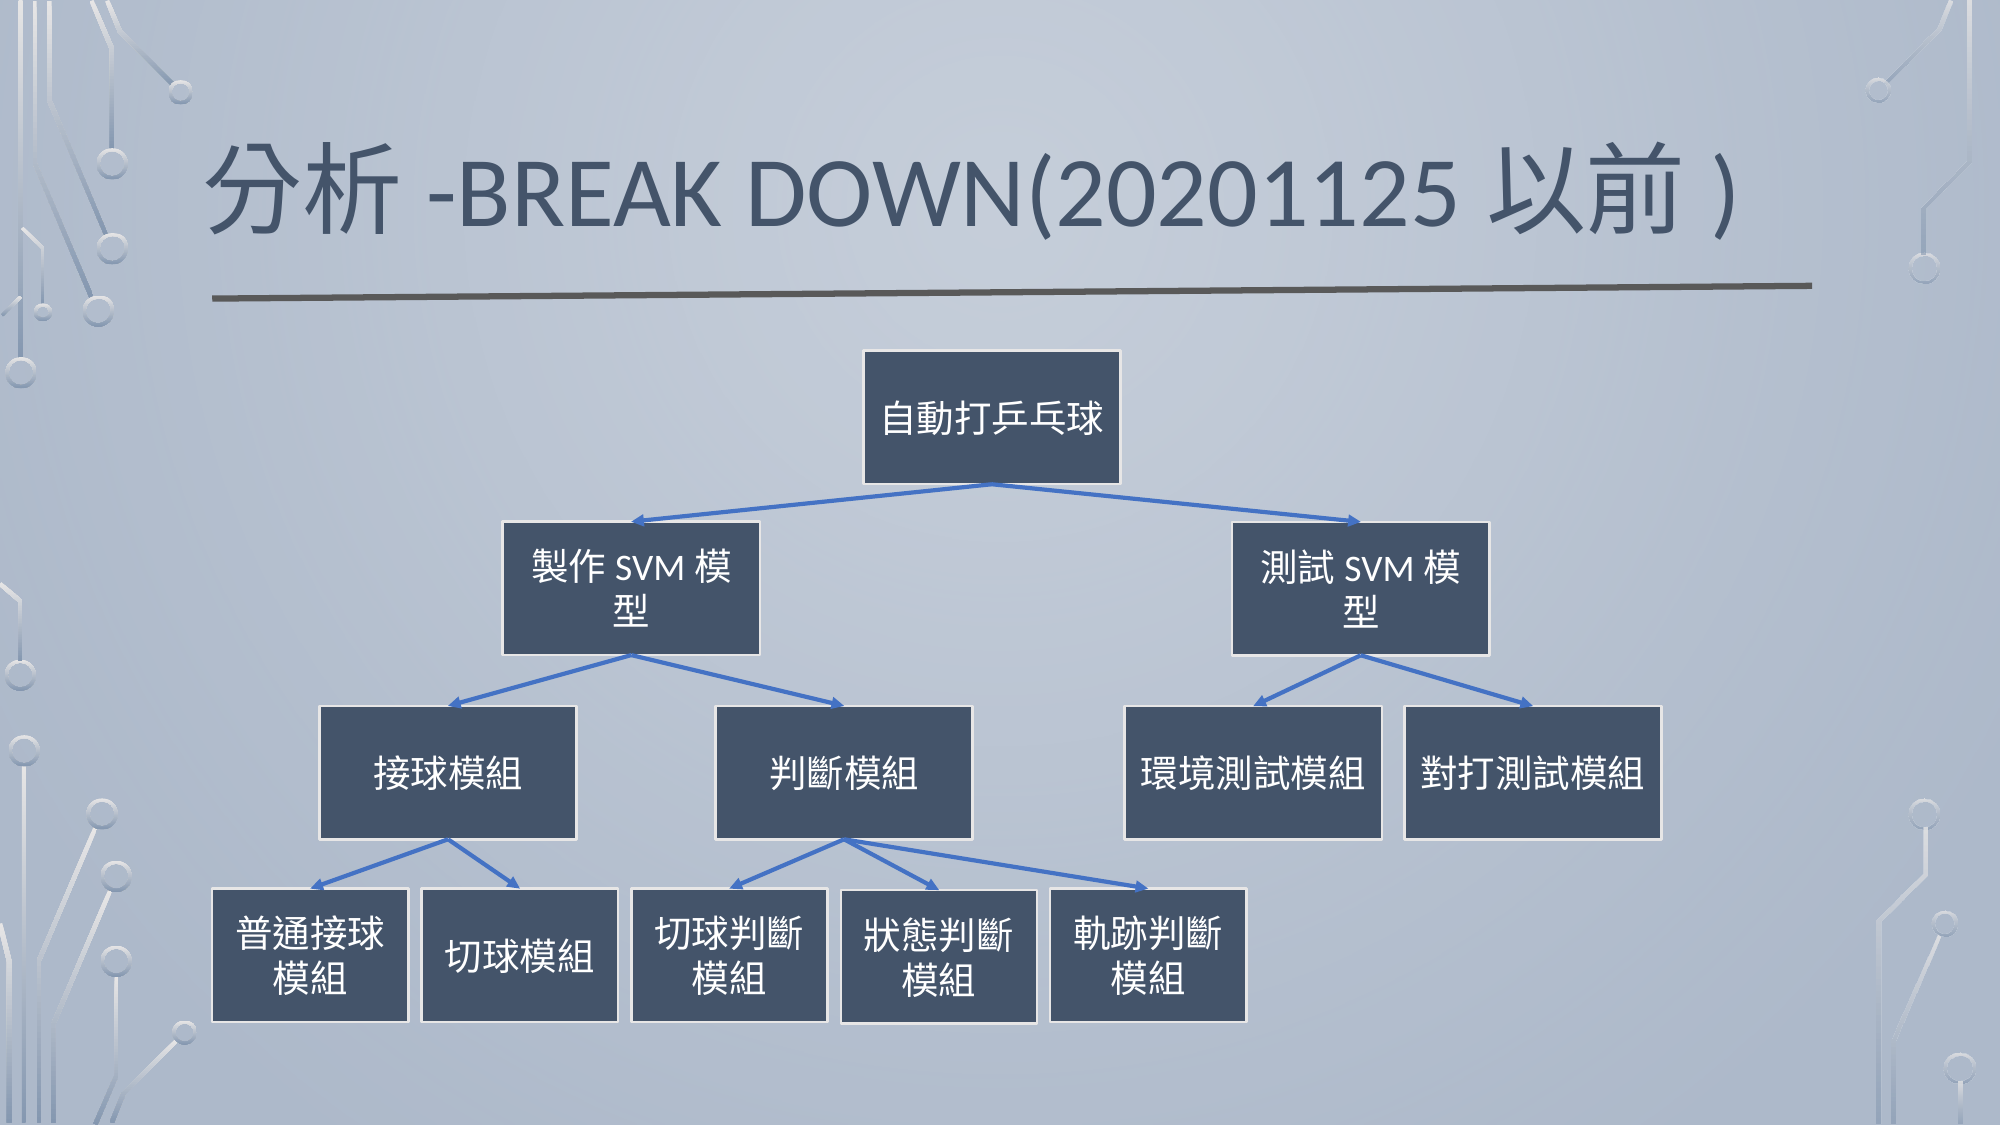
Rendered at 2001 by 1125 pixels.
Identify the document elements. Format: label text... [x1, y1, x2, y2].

title 分析-Break Down(20201125以前) [187, 101, 1813, 286]
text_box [211, 285, 1813, 299]
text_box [211, 350, 1662, 1024]
